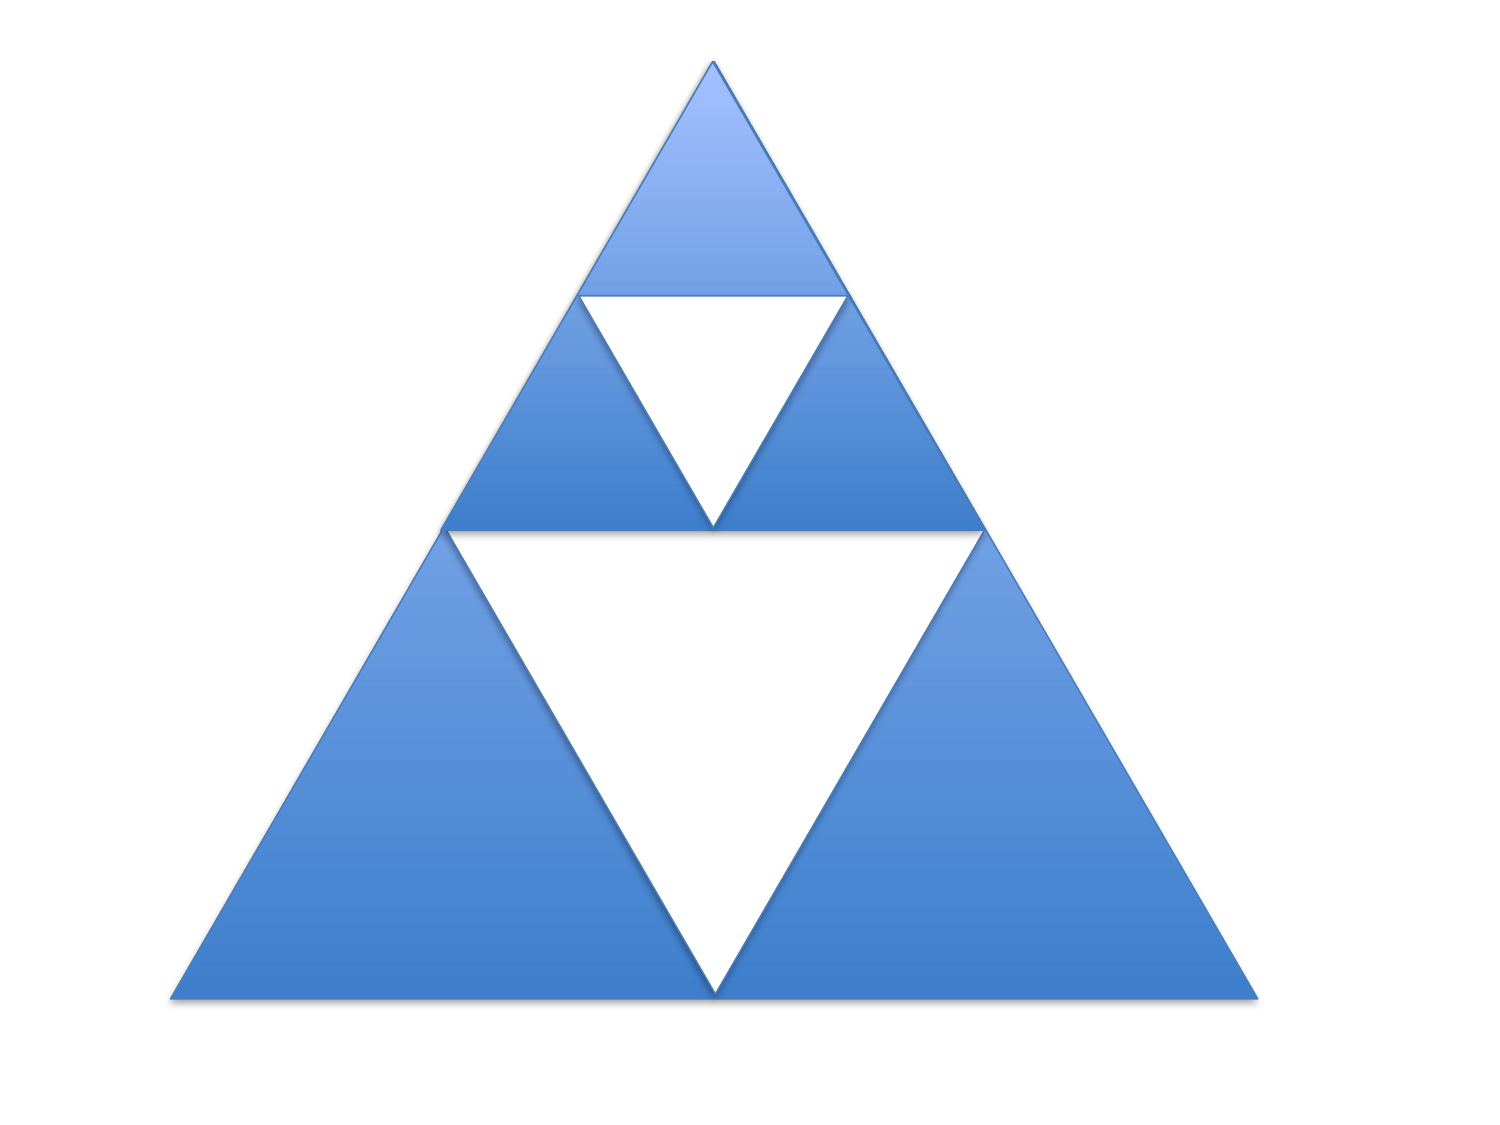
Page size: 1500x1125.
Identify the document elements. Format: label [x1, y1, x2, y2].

text_box [440, 61, 985, 531]
text_box [170, 61, 1259, 1000]
